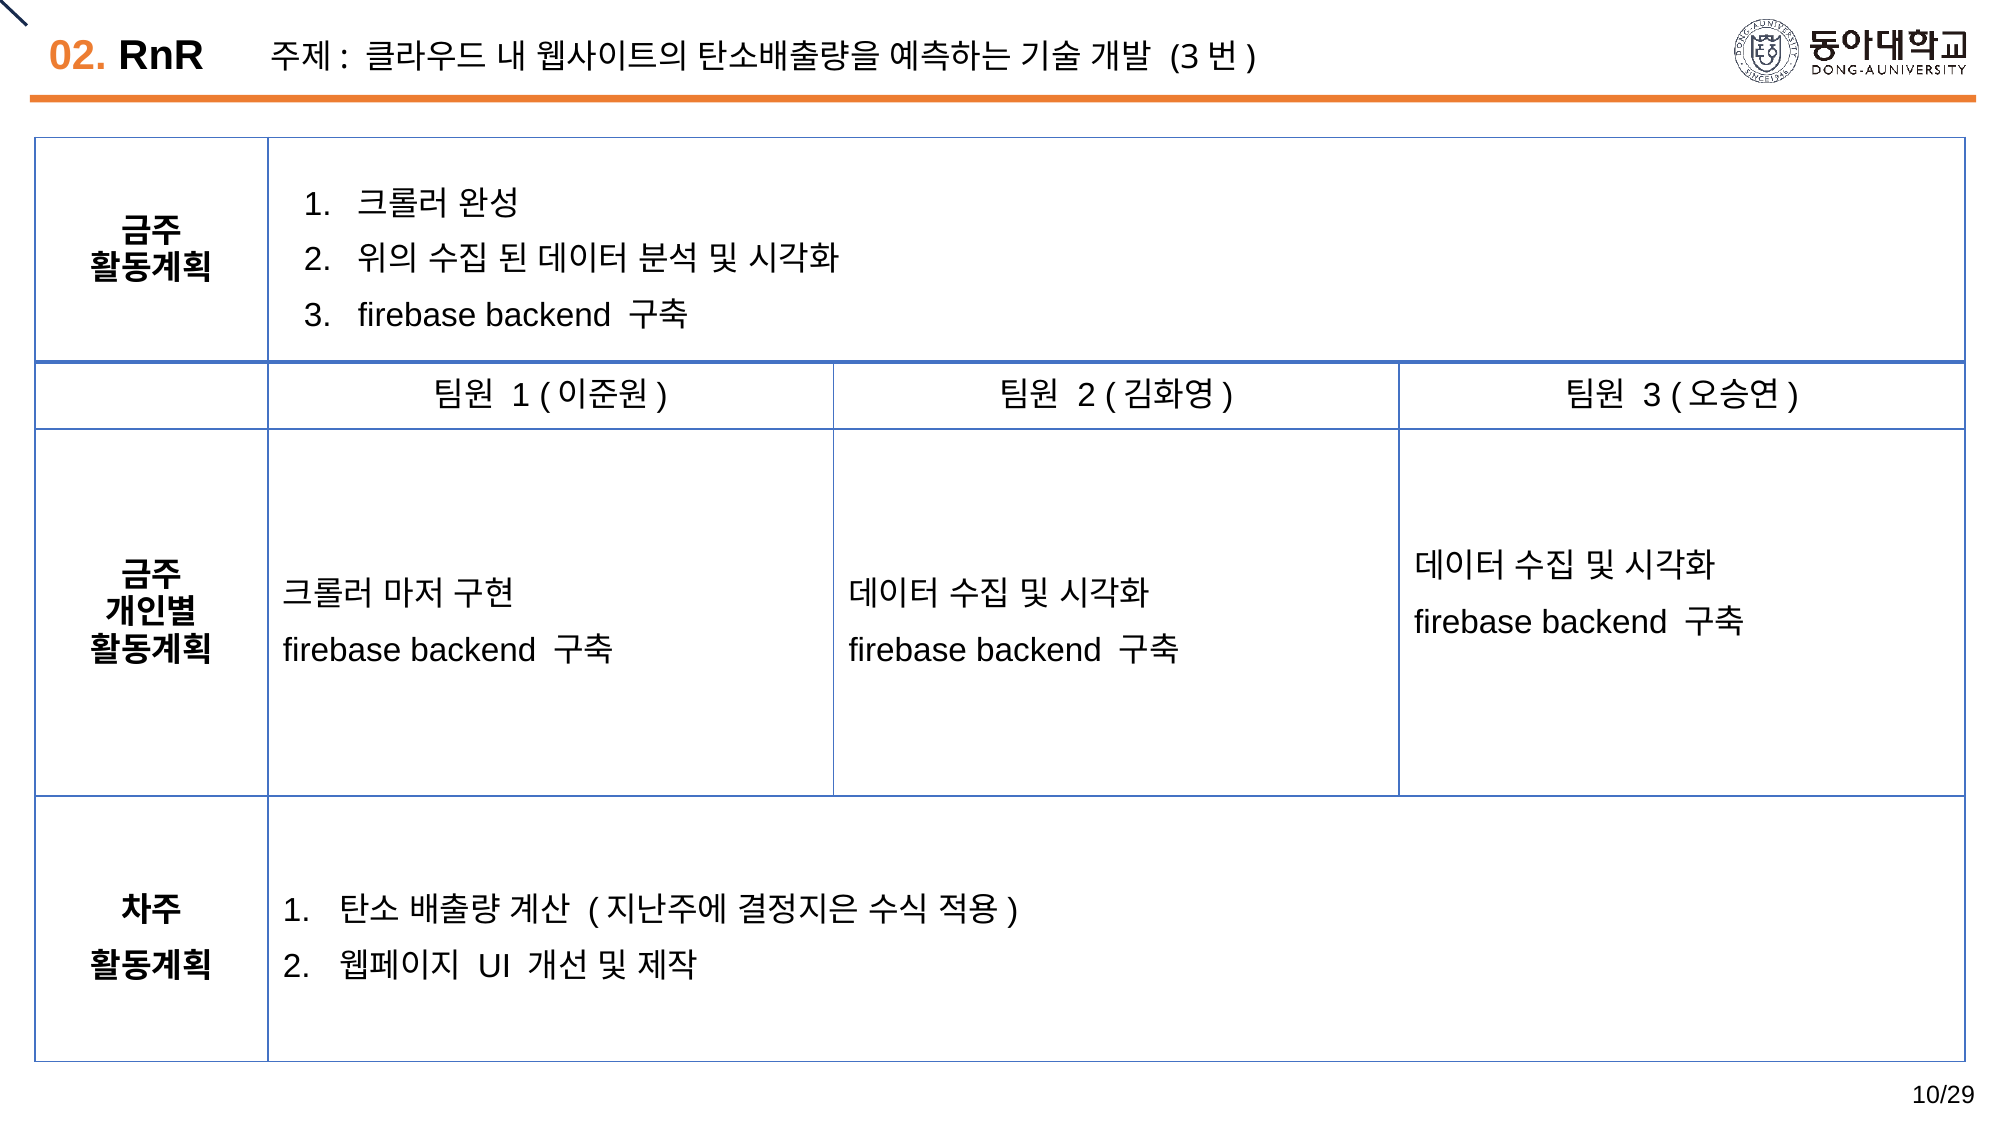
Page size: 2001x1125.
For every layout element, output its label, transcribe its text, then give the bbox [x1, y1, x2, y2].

table_cell 차주 활동계획 [36, 797, 267, 1061]
table_cell 팀원 1 (이준원) [269, 364, 833, 428]
table_cell 데이터 수집 및 시각화 firebase backend 구축 [1400, 430, 1964, 795]
table_cell 크롤러 마저 구현 firebase backend 구축 [269, 430, 833, 795]
picture [1726, 9, 1977, 98]
table_header 금주 활동계획 [36, 138, 267, 360]
table_cell 금주 개인별 활동계획 [36, 430, 267, 795]
table_header 크롤러 완성 위의 수집 된 데이터 분석 및 시각화 firebase backend 구축 [269, 138, 1964, 360]
title 02. RnR [33, 17, 1727, 95]
table_cell 탄소 배출량 계산 (지난주에 결정지은 수식 적용) 웹페이지 UI 개선 및 제작 [269, 797, 1964, 1061]
table_cell 팀원 2 (김화영) [834, 364, 1398, 428]
table_cell 팀원 3 (오승연) [1400, 364, 1964, 428]
text_box 주제: 클라우드 내 웹사이트의 탄소배출량을 예측하는 기술 개발 (3번) [255, 27, 1658, 83]
table_cell [36, 364, 267, 428]
table_cell 데이터 수집 및 시각화 firebase backend 구축 [834, 430, 1398, 795]
